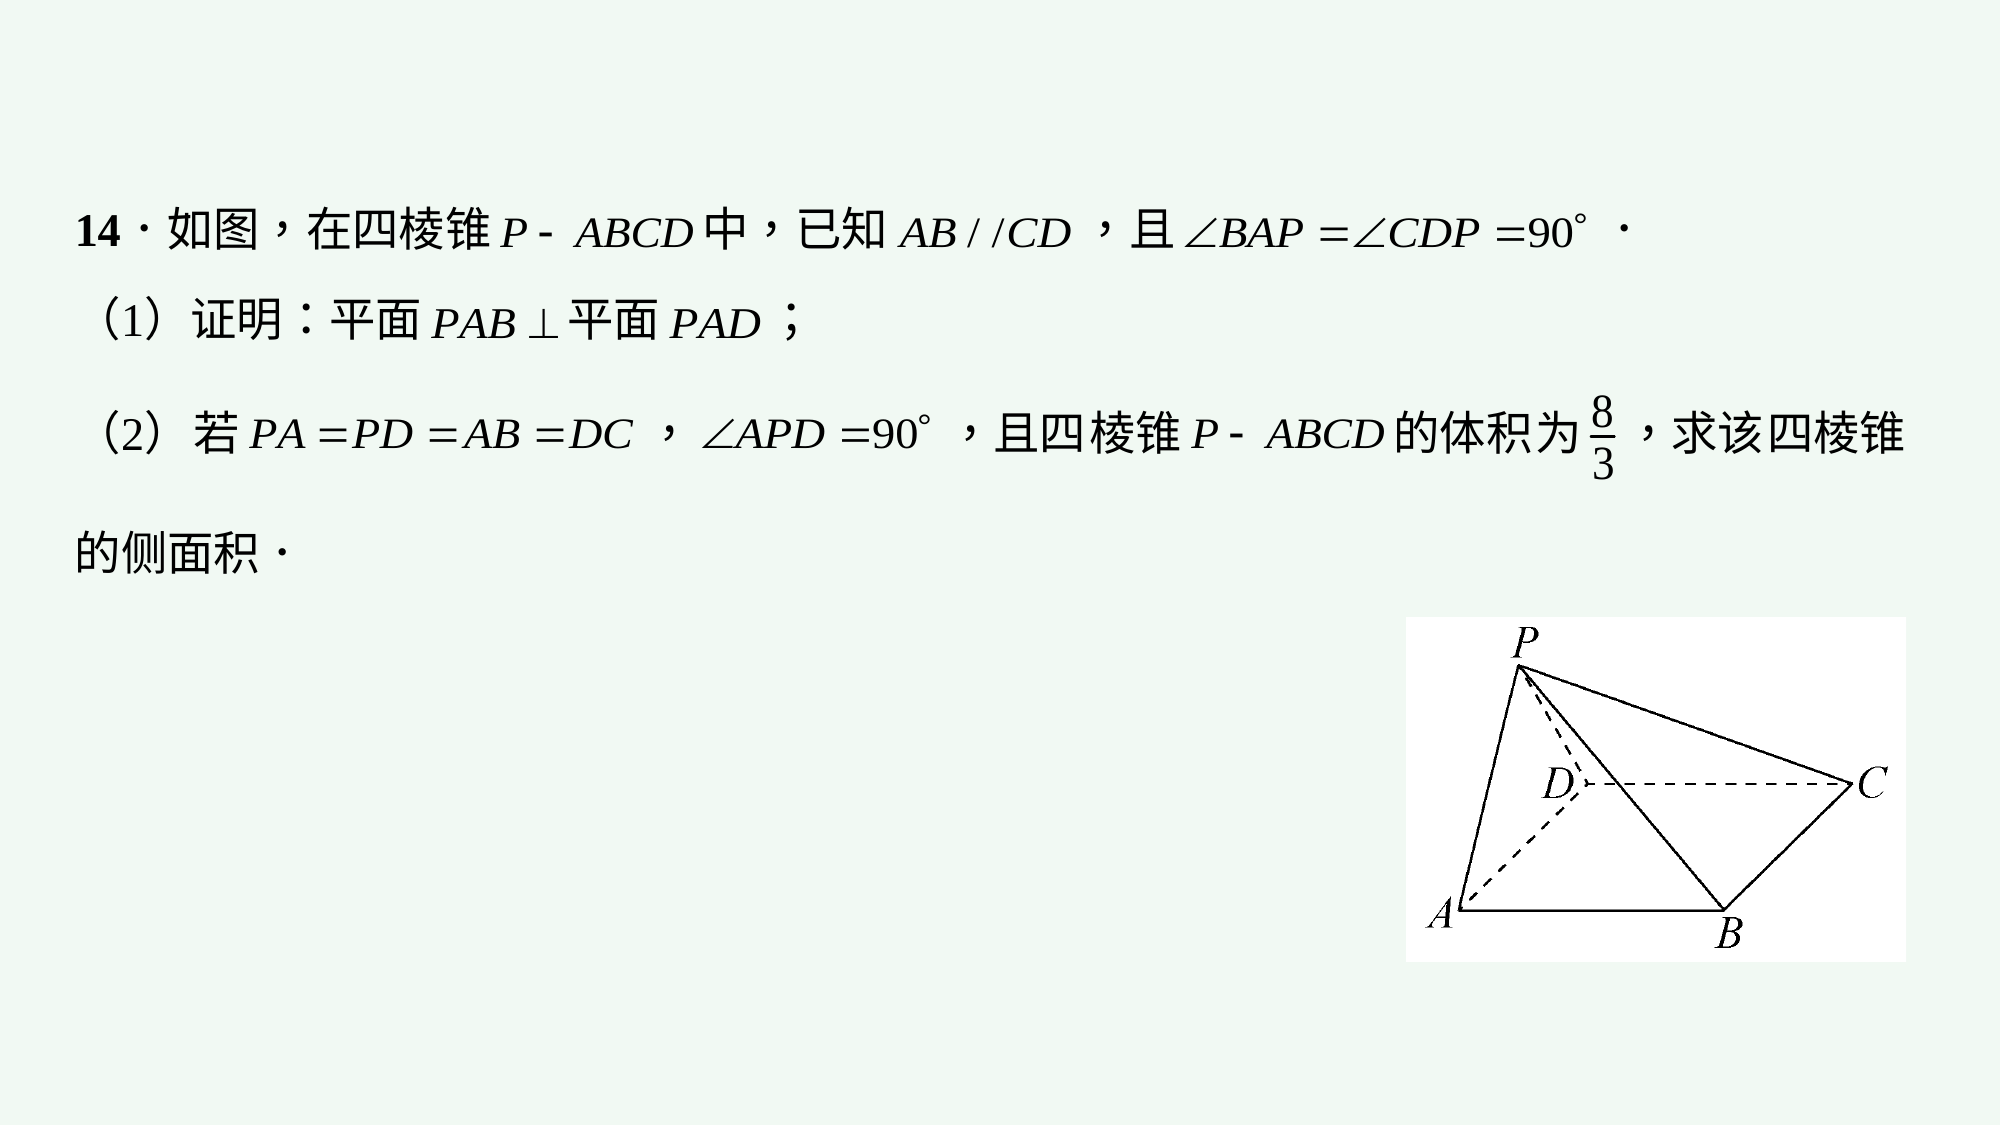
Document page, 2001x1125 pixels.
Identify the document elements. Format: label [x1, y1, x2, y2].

text_box [74, 199, 1907, 964]
